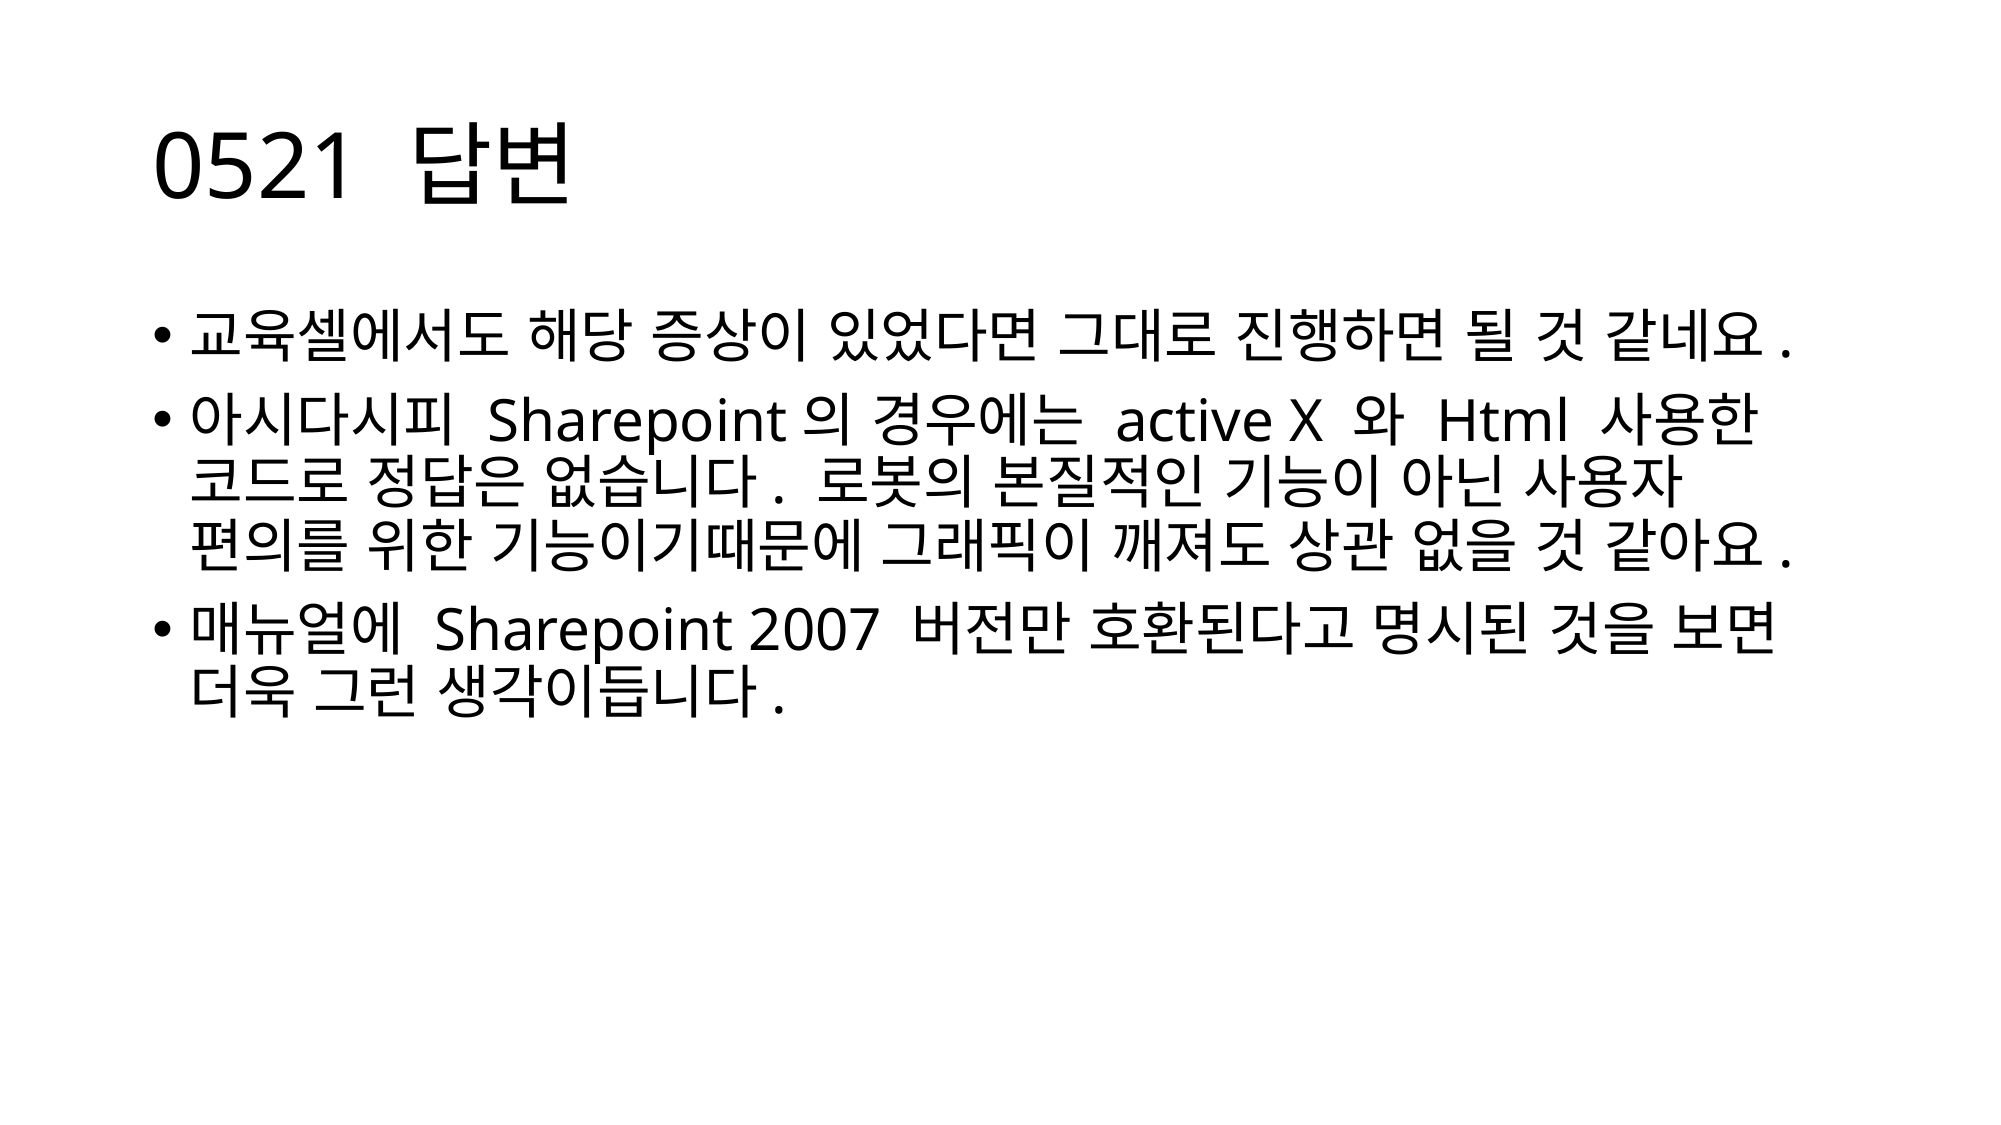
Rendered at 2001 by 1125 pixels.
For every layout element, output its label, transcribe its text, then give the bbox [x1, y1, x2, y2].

title 0521 답변 [137, 59, 1863, 278]
list 교육셀에서도 해당 증상이 있었다면 그대로 진행하면 될 것 같네요. 아시다시피 Sharepoint의 경우에는 active X 와 Html 사용한 코드로 정답은 없습니다. 로봇의 본질적인 기능이 아닌 사용자 편의를 위한 기능이기때문에 그래픽이 깨져도 상관 없을 것 같아요. 매뉴얼에 Sharepoint 2007 버전만 호환된다고 명시된 것을 보면 더욱 그런 생각이듭니다. [137, 299, 1863, 1014]
